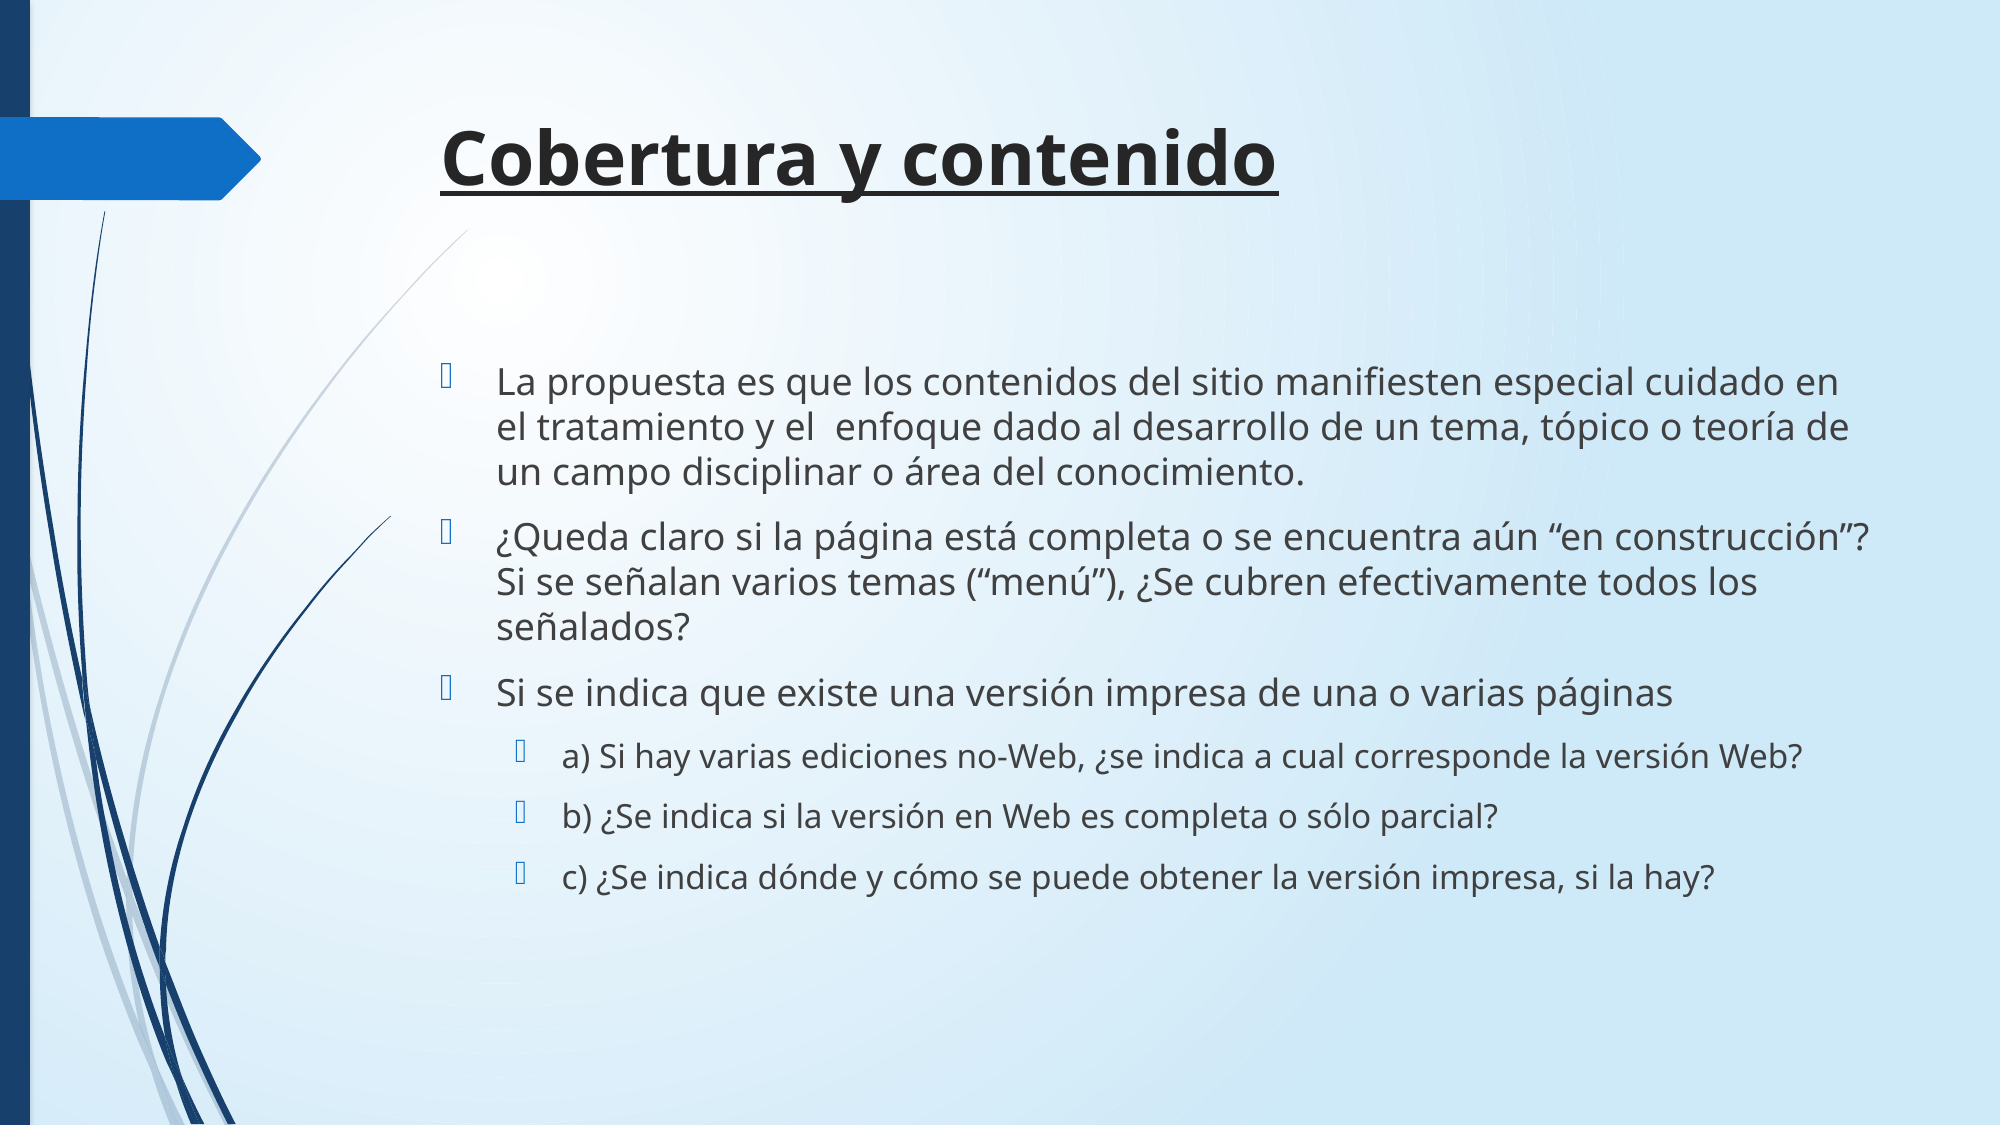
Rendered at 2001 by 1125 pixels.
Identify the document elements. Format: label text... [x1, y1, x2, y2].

list La propuesta es que los contenidos del sitio manifiesten especial cuidado en el tratamiento y el enfoque dado al desarrollo de un tema, tópico o teoría de un campo disciplinar o área del conocimiento. ¿Queda claro si la página está completa o se encuentra aún “en construcción”? Si se señalan varios temas (“menú”), ¿Se cubren efectivamente todos los señalados? Si se indica que existe una versión impresa de una o varias páginas a) Si hay varias ediciones no-Web, ¿se indica a cual corresponde la versión Web? b) ¿Se indica si la versión en Web es completa o sólo parcial? c) ¿Se indica dónde y cómo se puede obtener la versión impresa, si la hay? [424, 350, 1888, 970]
title Cobertura y contenido [425, 102, 1888, 313]
